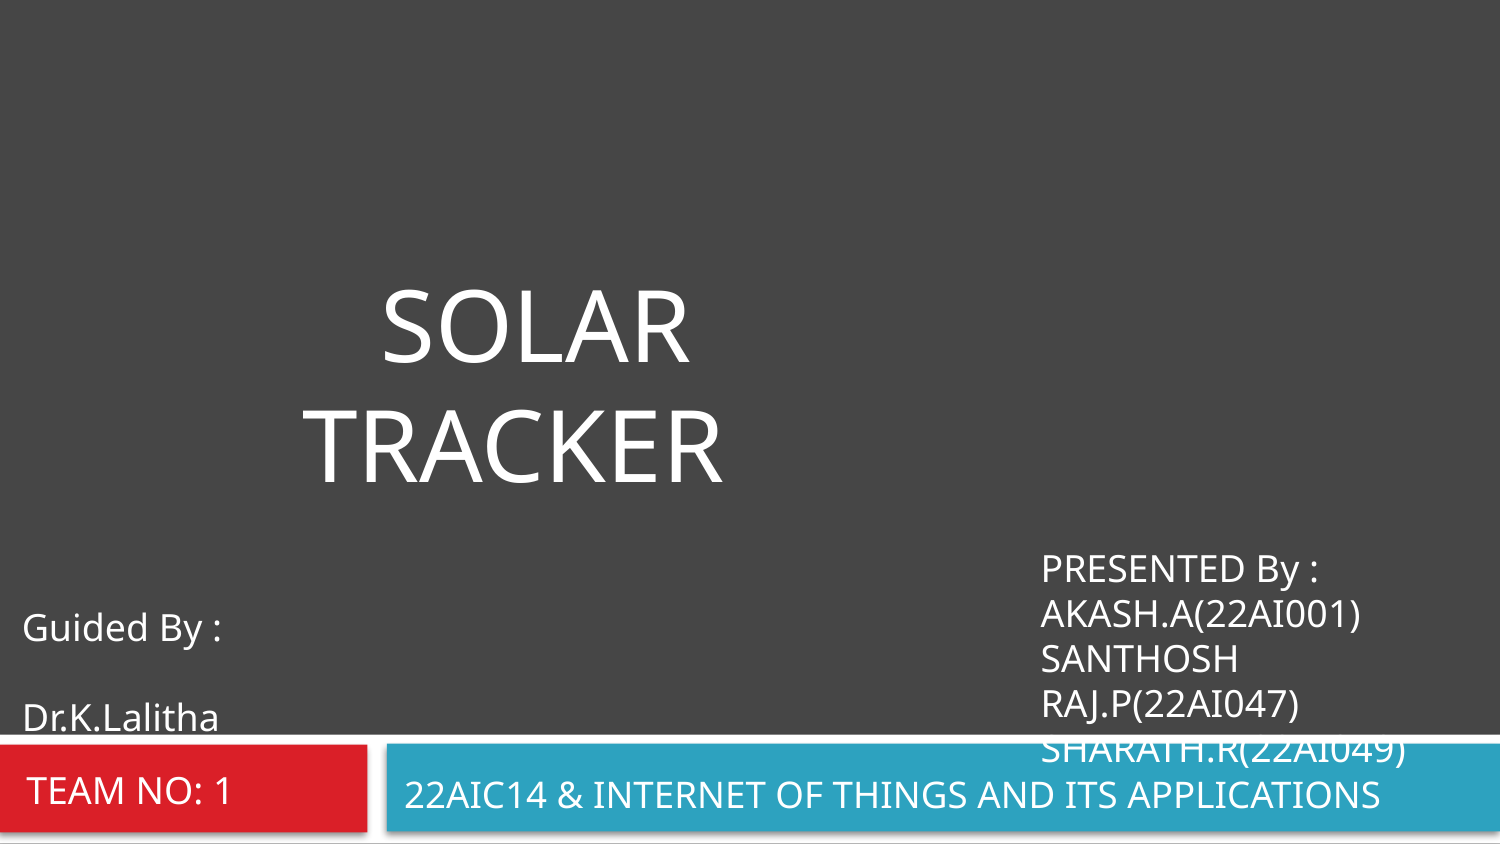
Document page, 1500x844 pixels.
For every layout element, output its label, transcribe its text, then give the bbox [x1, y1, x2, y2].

subtitle 22AIC14 & INTERNET OF THINGS AND ITS APPLICATIONS [389, 759, 1457, 829]
text_box SOLAR TRACKER [287, 254, 1113, 510]
text_box TEAM NO: 1 [11, 759, 338, 820]
title [11, 72, 1362, 407]
text_box PRESENTED By : AKASH.A(22AI001) SANTHOSH RAJ.P(22AI047) SHARATH.R(22AI049) [1025, 537, 1500, 777]
text_box Guided By : Dr.K.Lalitha [7, 596, 386, 747]
